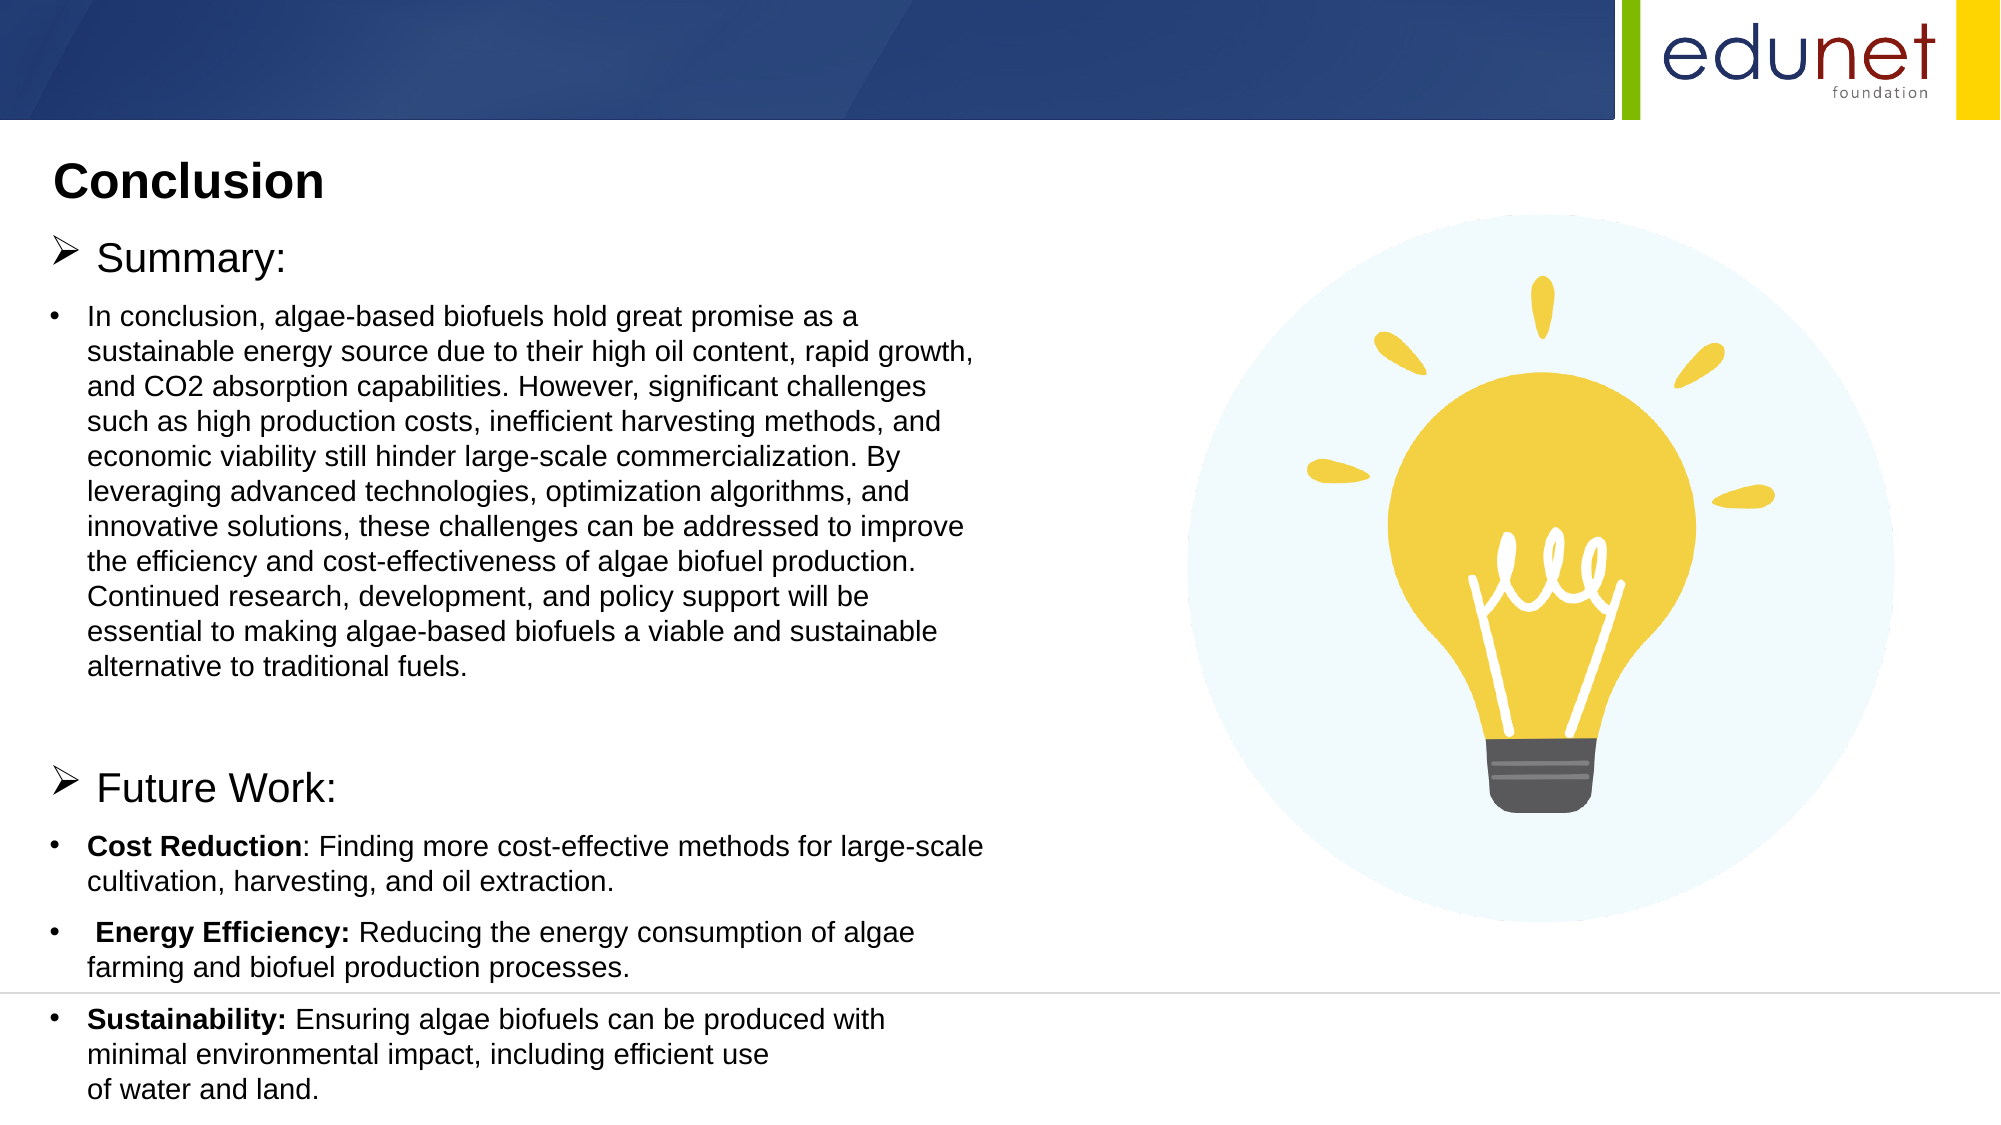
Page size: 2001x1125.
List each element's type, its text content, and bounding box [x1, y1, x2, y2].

text_box Summary: In conclusion, algae-based biofuels hold great promise as a sustainable energy source due to their high oil content, rapid growth, and CO2 absorption capabilities. However, significant challenges such as high production costs, inefficient harvesting methods, and economic viability still hinder large-scale commercialization. By leveraging advanced technologies, optimization algorithms, and innovative solutions, these challenges can be addressed to improve the efficiency and cost-effectiveness of algae biofuel production. Continued research, development, and policy support will be essential to making algae-based biofuels a viable and sustainable alternative to traditional fuels. Future Work: Cost Reduction: Finding more cost-effective methods for large-scale cultivation, harvesting, and oil extraction. Energy Efficiency: Reducing the energy consumption of algae farming and biofuel production processes. Sustainability: Ensuring algae biofuels can be produced with minimal environmental impact, including efficient use of water and land. [34, 223, 1008, 992]
picture [1652, 12, 1948, 108]
text_box Summary: In conclusion, algae-based biofuels hold great promise as a sustainable energy source due to their high oil content, rapid growth, and CO2 absorption capabilities. However, significant challenges such as high production costs, inefficient harvesting methods, and economic viability still hinder large-scale commercialization. By leveraging advanced technologies, optimization algorithms, and innovative solutions, these challenges can be addressed to improve the efficiency and cost-effectiveness of algae biofuel production. Continued research, development, and policy support will be essential to making algae-based biofuels a viable and sustainable alternative to traditional fuels. Future Work: Cost Reduction: Finding more cost-effective methods for large-scale cultivation, harvesting, and oil extraction. Energy Efficiency: Reducing the energy consumption of algae farming and biofuel production processes. Sustainability: Ensuring algae biofuels can be produced with minimal environmental impact, including efficient use of water and land. [34, 1005, 1008, 1125]
picture [1166, 178, 1914, 940]
text_box Conclusion [38, 141, 1007, 216]
